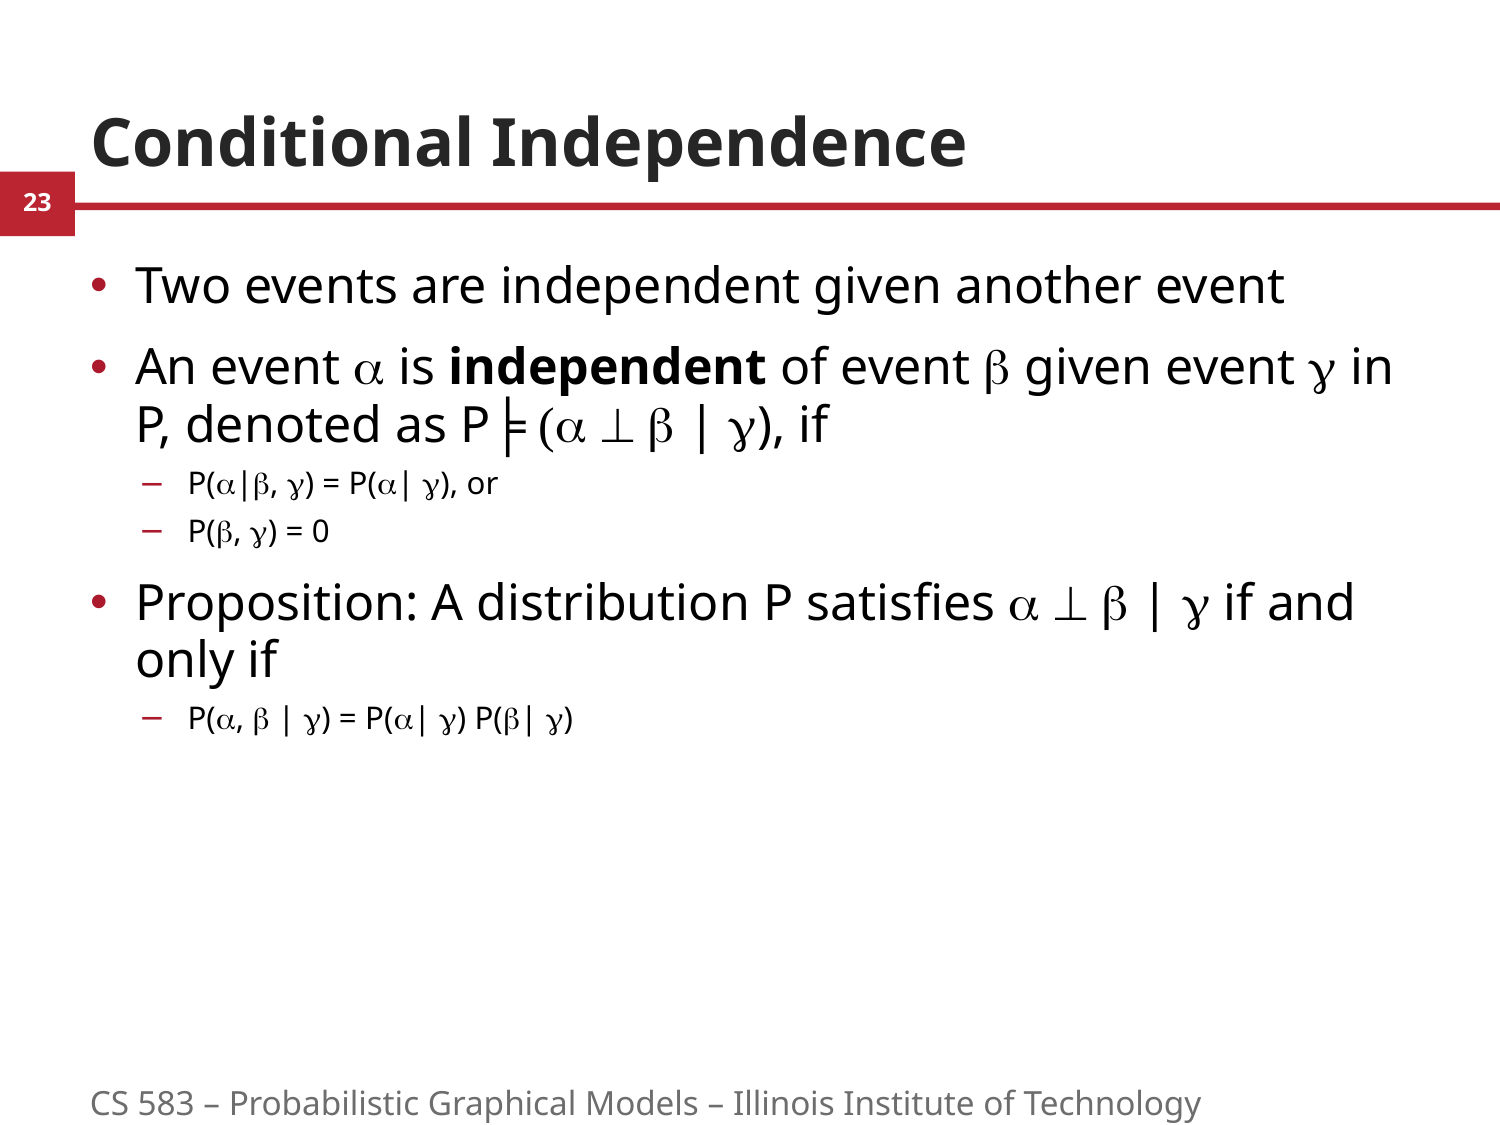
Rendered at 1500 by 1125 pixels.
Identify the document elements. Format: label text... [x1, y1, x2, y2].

title Conditional Independence [75, 56, 1425, 188]
footer CS 583 – Probabilistic Graphical Models – Illinois Institute of Technology [75, 1074, 1438, 1125]
list Two events are independent given another event An event  is independent of event  given event  in P, denoted as P╞ (   | ), if P(|, ) = P(| ), or P(, ) = 0 Proposition: A distribution P satisfies    |  if and only if P(,  | ) = P(| ) P(| ) [75, 249, 1425, 1013]
